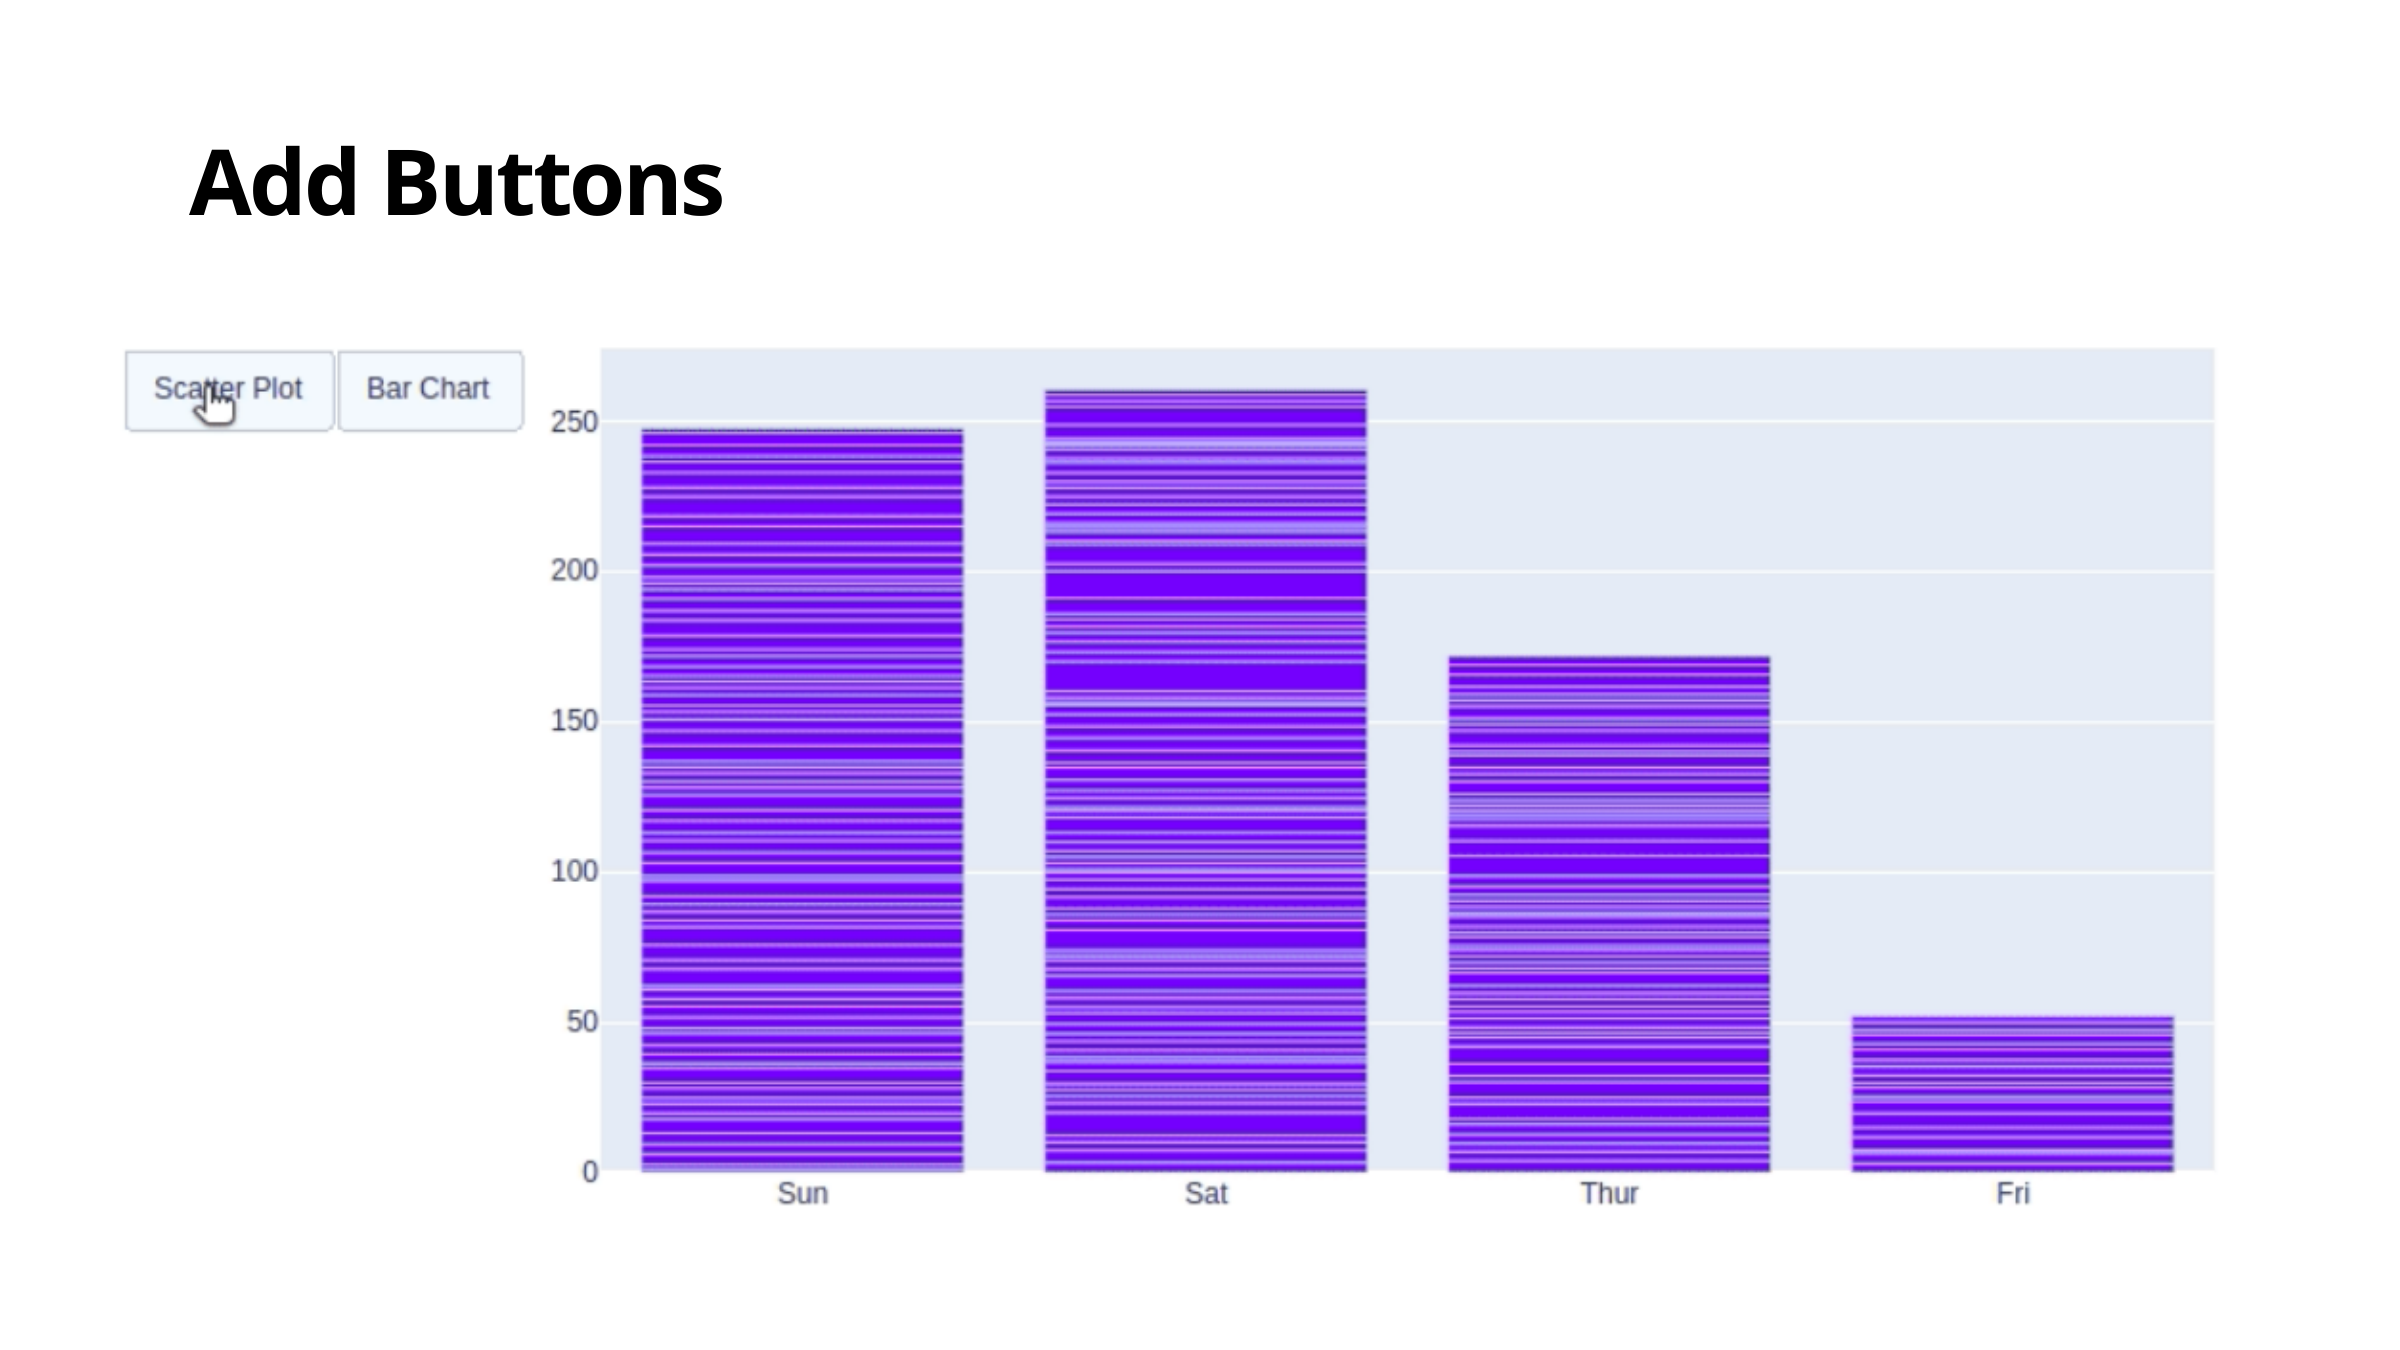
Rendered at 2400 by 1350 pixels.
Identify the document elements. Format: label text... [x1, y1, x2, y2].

text_box Add Buttons [175, 112, 1907, 302]
picture [116, 302, 2284, 1238]
